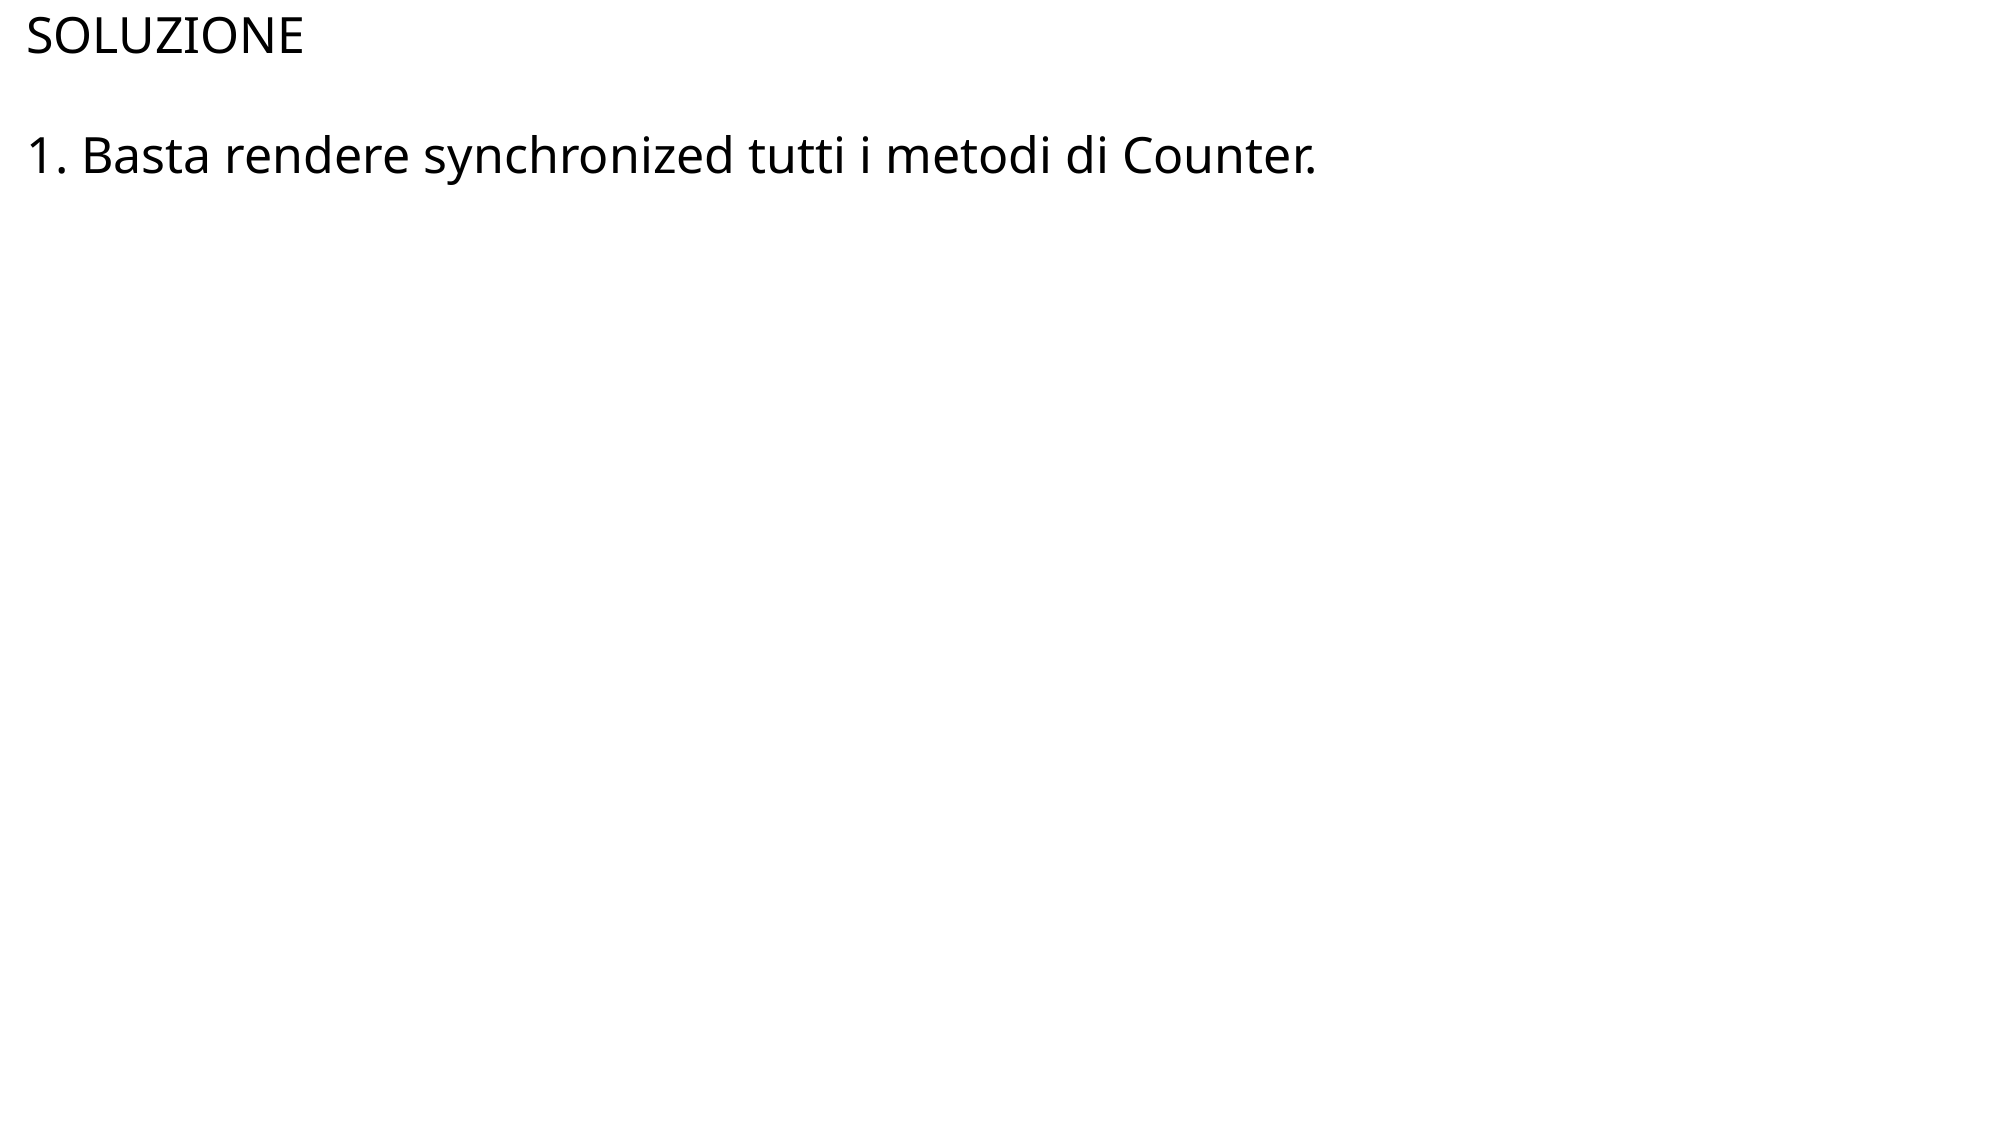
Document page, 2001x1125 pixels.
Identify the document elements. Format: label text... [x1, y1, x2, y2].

text_box SOLUZIONE 1. Basta rendere synchronized tutti i metodi di Counter. [11, 0, 2000, 192]
